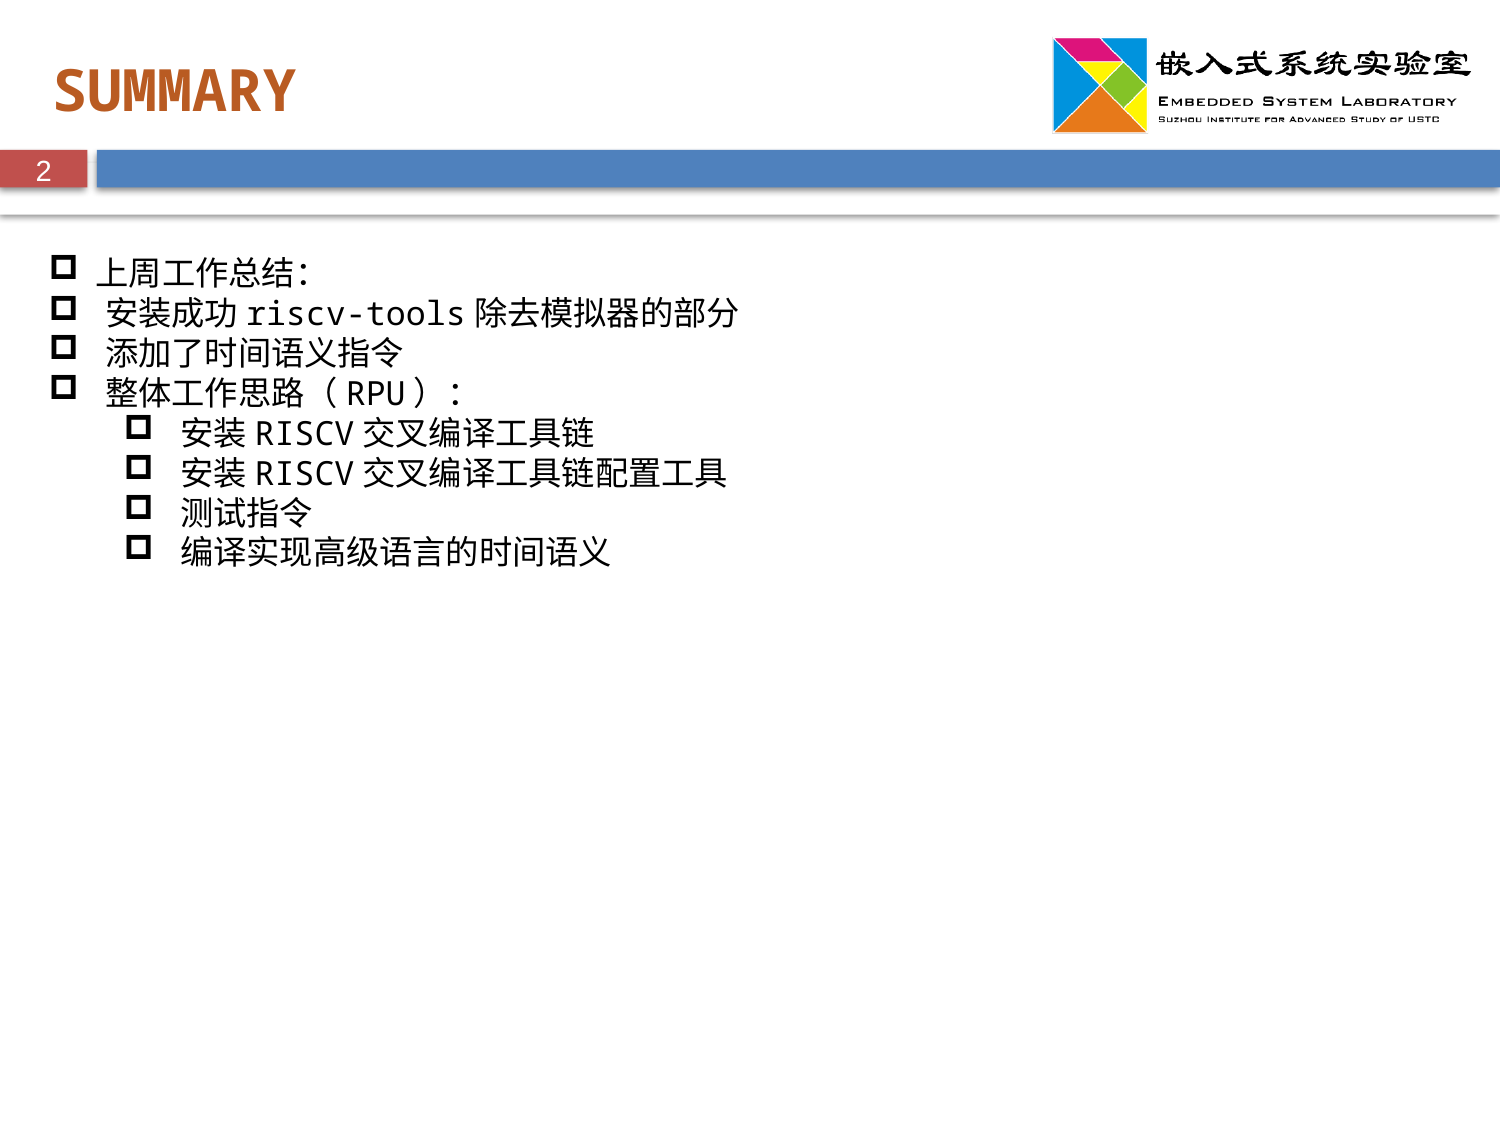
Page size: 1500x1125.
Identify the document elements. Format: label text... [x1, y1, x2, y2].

text_box SUMMARY [37, 37, 1040, 138]
picture [1045, 30, 1476, 138]
list 上周工作总结： 安装成功riscv-tools除去模拟器的部分 添加了时间语义指令 整体工作思路（RPU）： 安装RISCV交叉编译工具链 安装RISCV交叉编译工具链配置工具 测试指令 编译实现高级语言的时间语义 [11, 252, 1476, 1075]
text_box [1340, 0, 1498, 143]
text_box 2 [0, 149, 88, 190]
